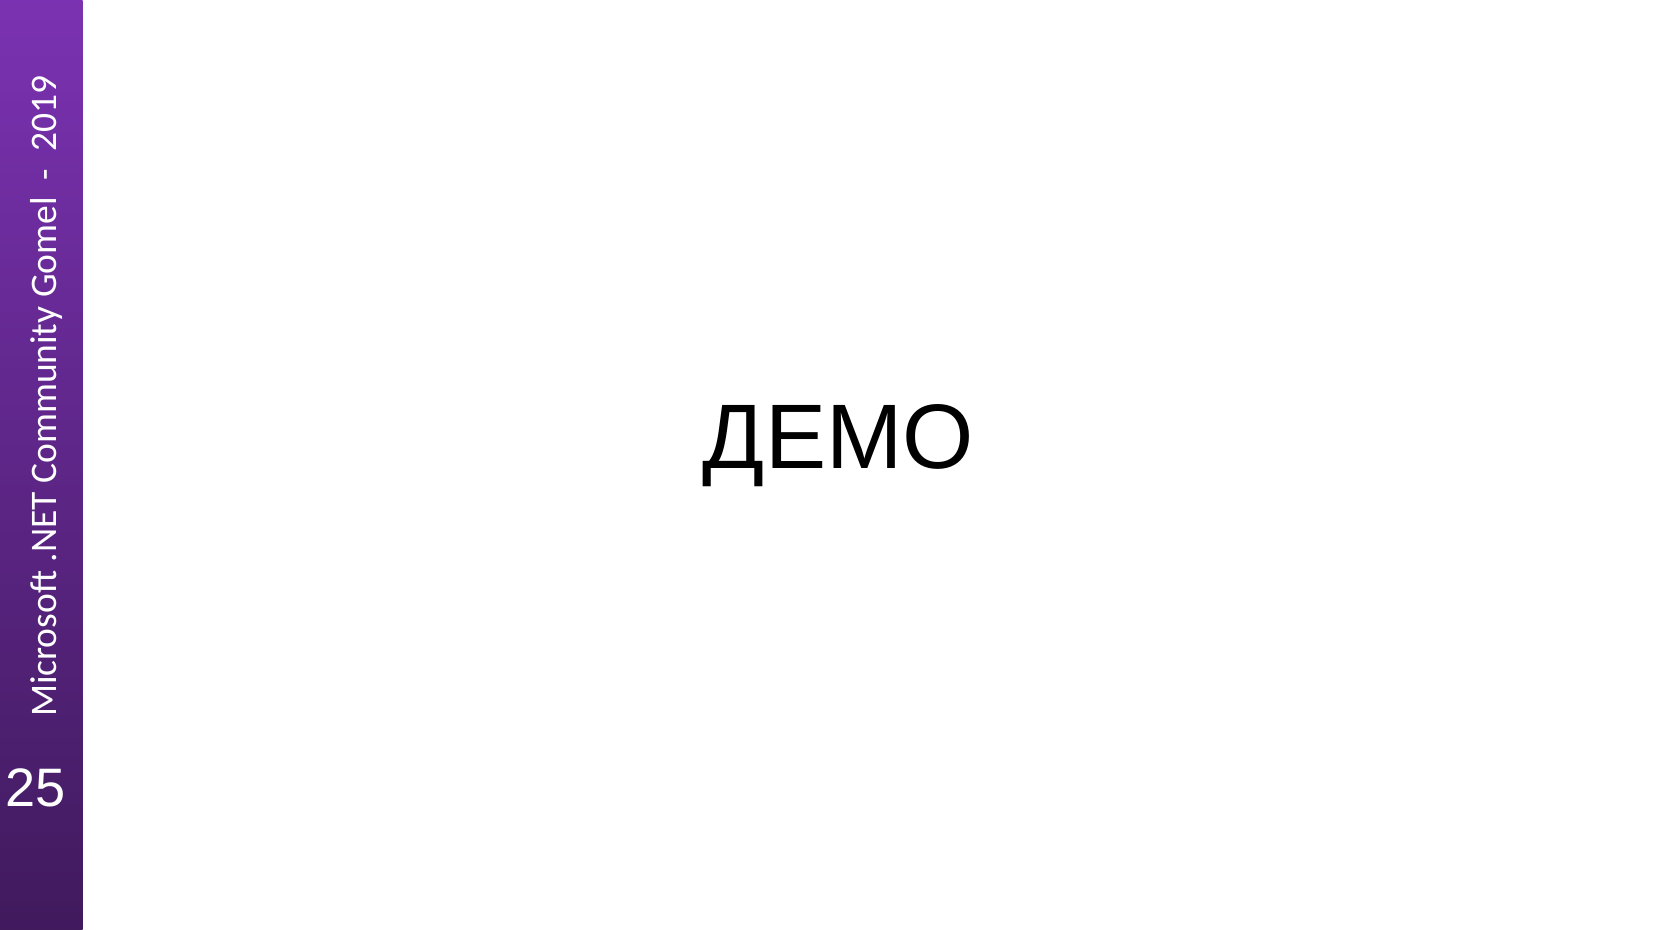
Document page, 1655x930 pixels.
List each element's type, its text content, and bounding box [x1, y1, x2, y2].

slide_number 25 [1, 755, 70, 930]
title ДЕМО [700, 374, 976, 532]
